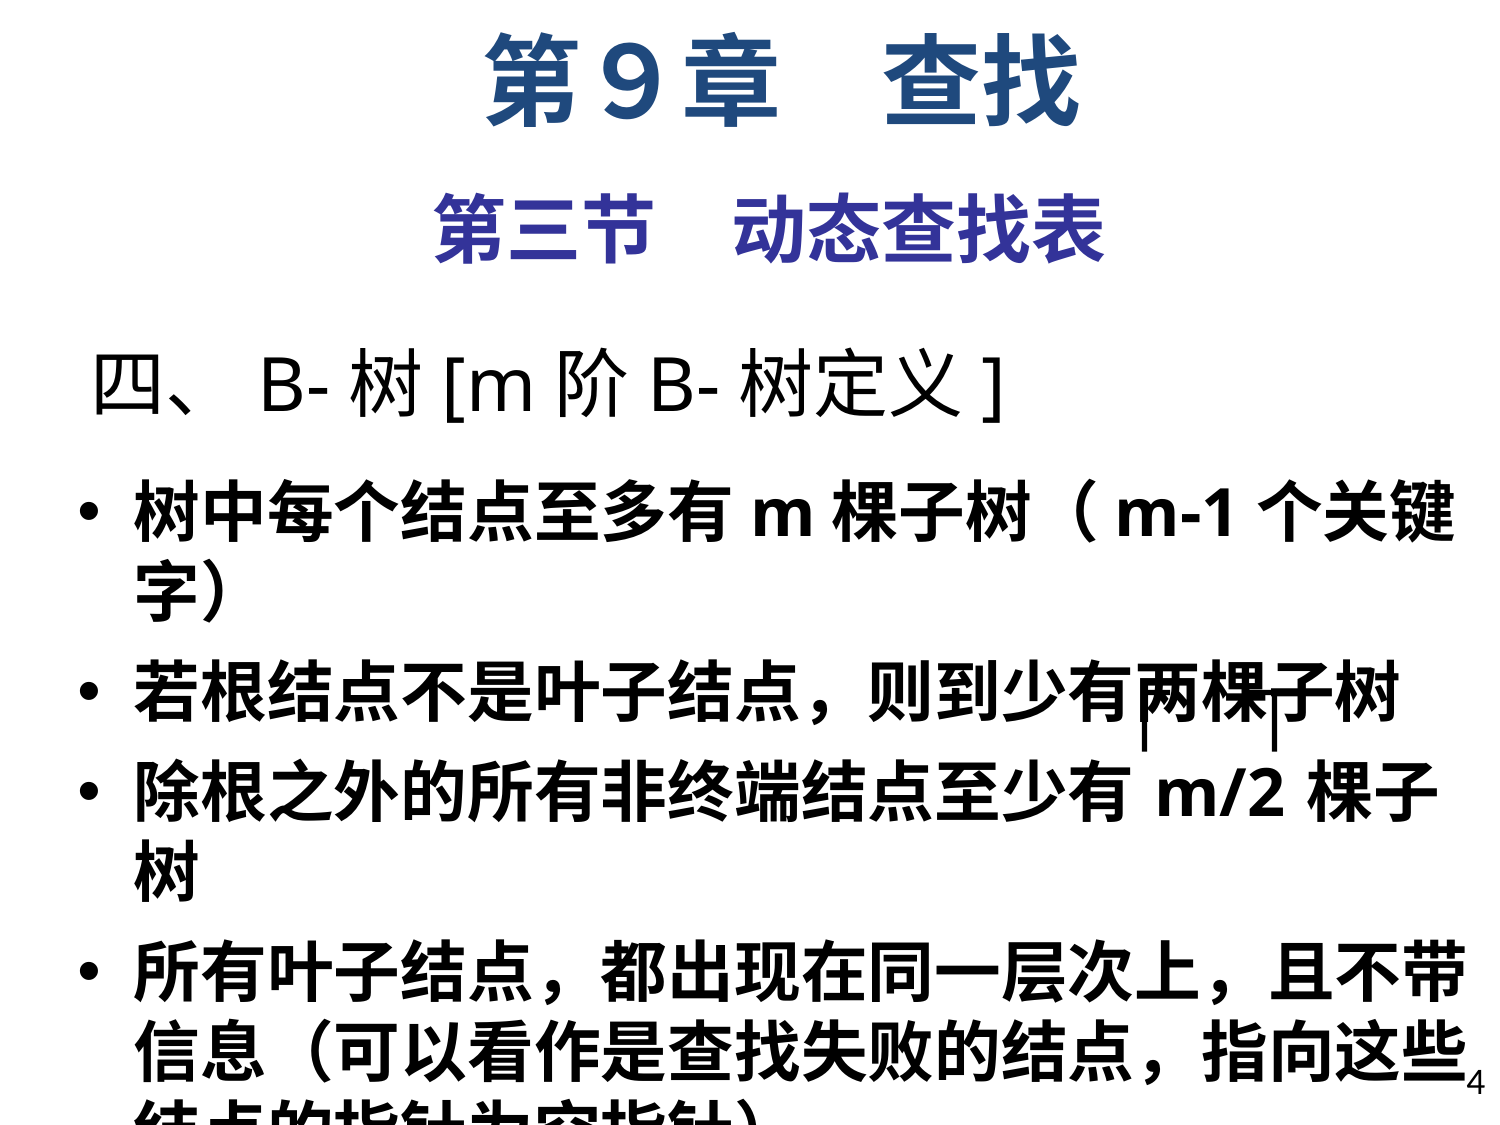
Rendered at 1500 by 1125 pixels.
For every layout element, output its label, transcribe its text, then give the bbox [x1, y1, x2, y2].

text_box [1144, 692, 1275, 752]
text_box 第９章 查找 [99, 24, 1463, 150]
title 四、B-树[m阶B-树定义] [75, 324, 1100, 438]
list 树中每个结点至多有m棵子树（m-1个关键字） 若根结点不是叶子结点，则到少有两棵子树 除根之外的所有非终端结点至少有 m/2 棵子树 所有叶子结点，都出现在同一层次上，且不带信息（可以看作是查找失败的结点，指向这些结点的指针为空指针） [62, 462, 1500, 1125]
text_box 第三节 动态查找表 [75, 174, 1463, 280]
